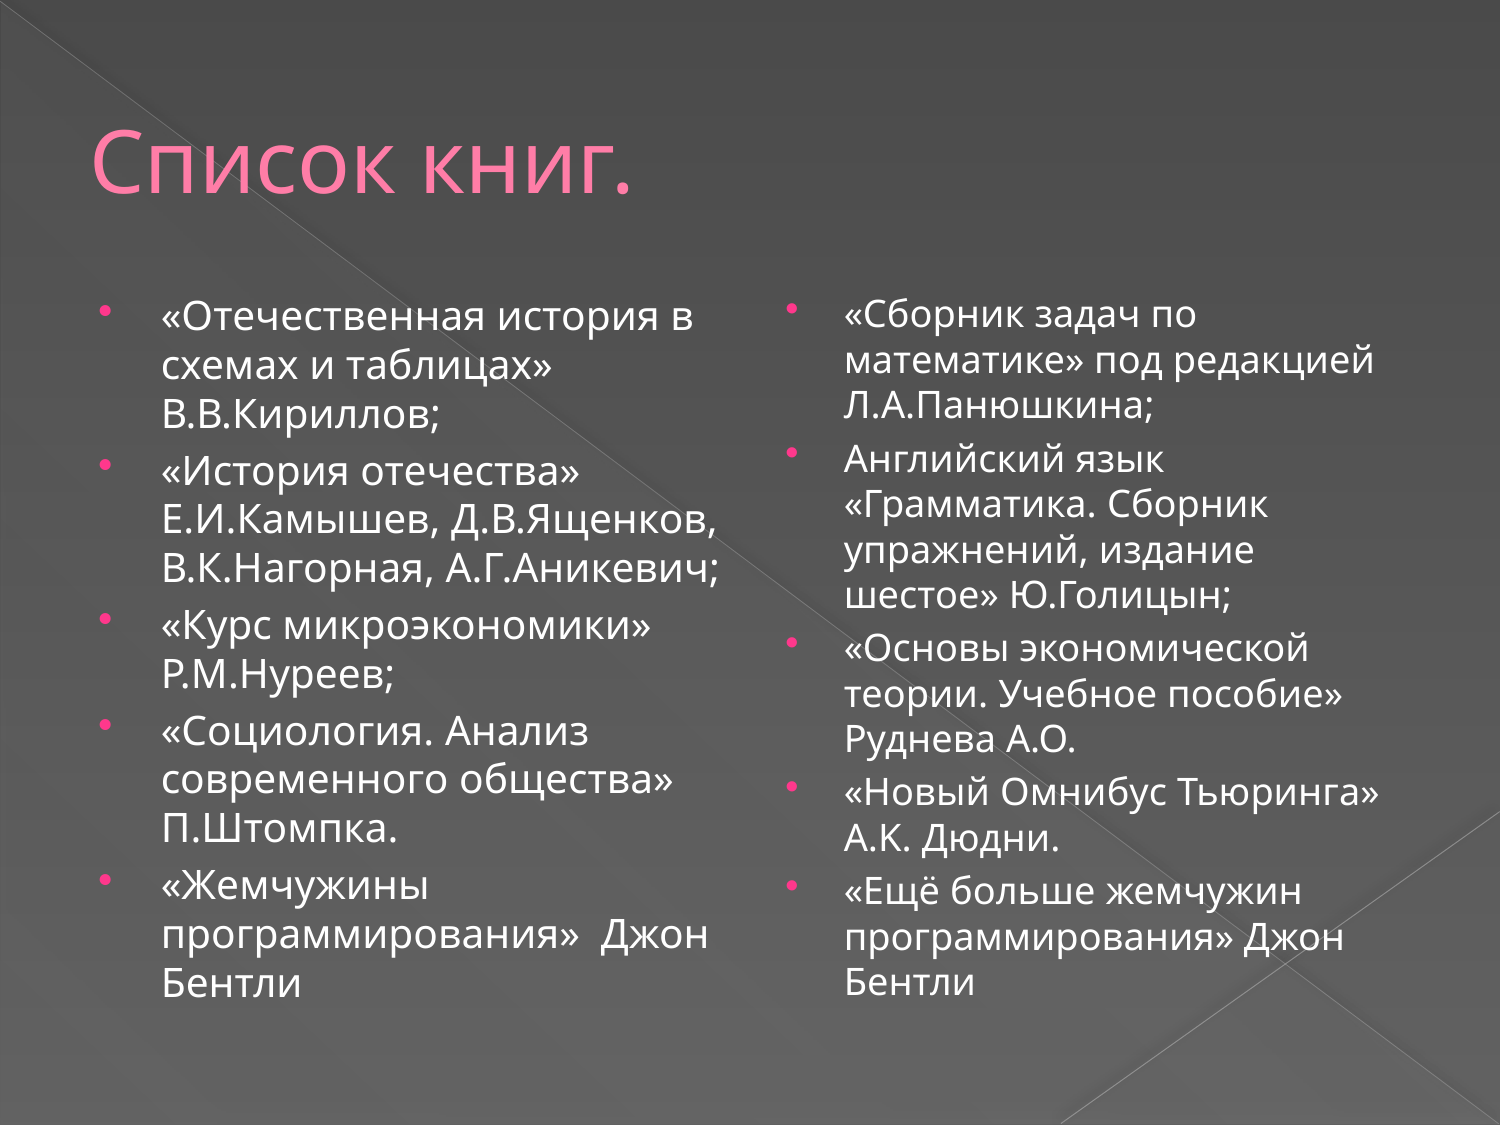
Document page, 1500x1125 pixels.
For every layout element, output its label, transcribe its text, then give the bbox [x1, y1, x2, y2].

list «Сборник задач по математике» под редакцией Л.А.Панюшкина; Английский язык «Грамматика. Сборник упражнений, издание шестое» Ю.Голицын; «Основы экономической теории. Учебное пособие» Руднева А.О. «Новый Омнибус Тьюринга» А.K. Дюдни. «Ещё больше жемчужин программирования» Джон Бентли [762, 282, 1425, 1025]
title Список книг. [75, 43, 1425, 274]
list «Отечественная история в схемах и таблицах» В.В.Кириллов; «История отечества» Е.И.Камышев, Д.В.Ященков, В.К.Нагорная, А.Г.Аникевич; «Курс микроэкономики» Р.М.Нуреев; «Социология. Анализ современного общества» П.Штомпка. «Жемчужины программирования» Джон Бентли [75, 282, 738, 1025]
